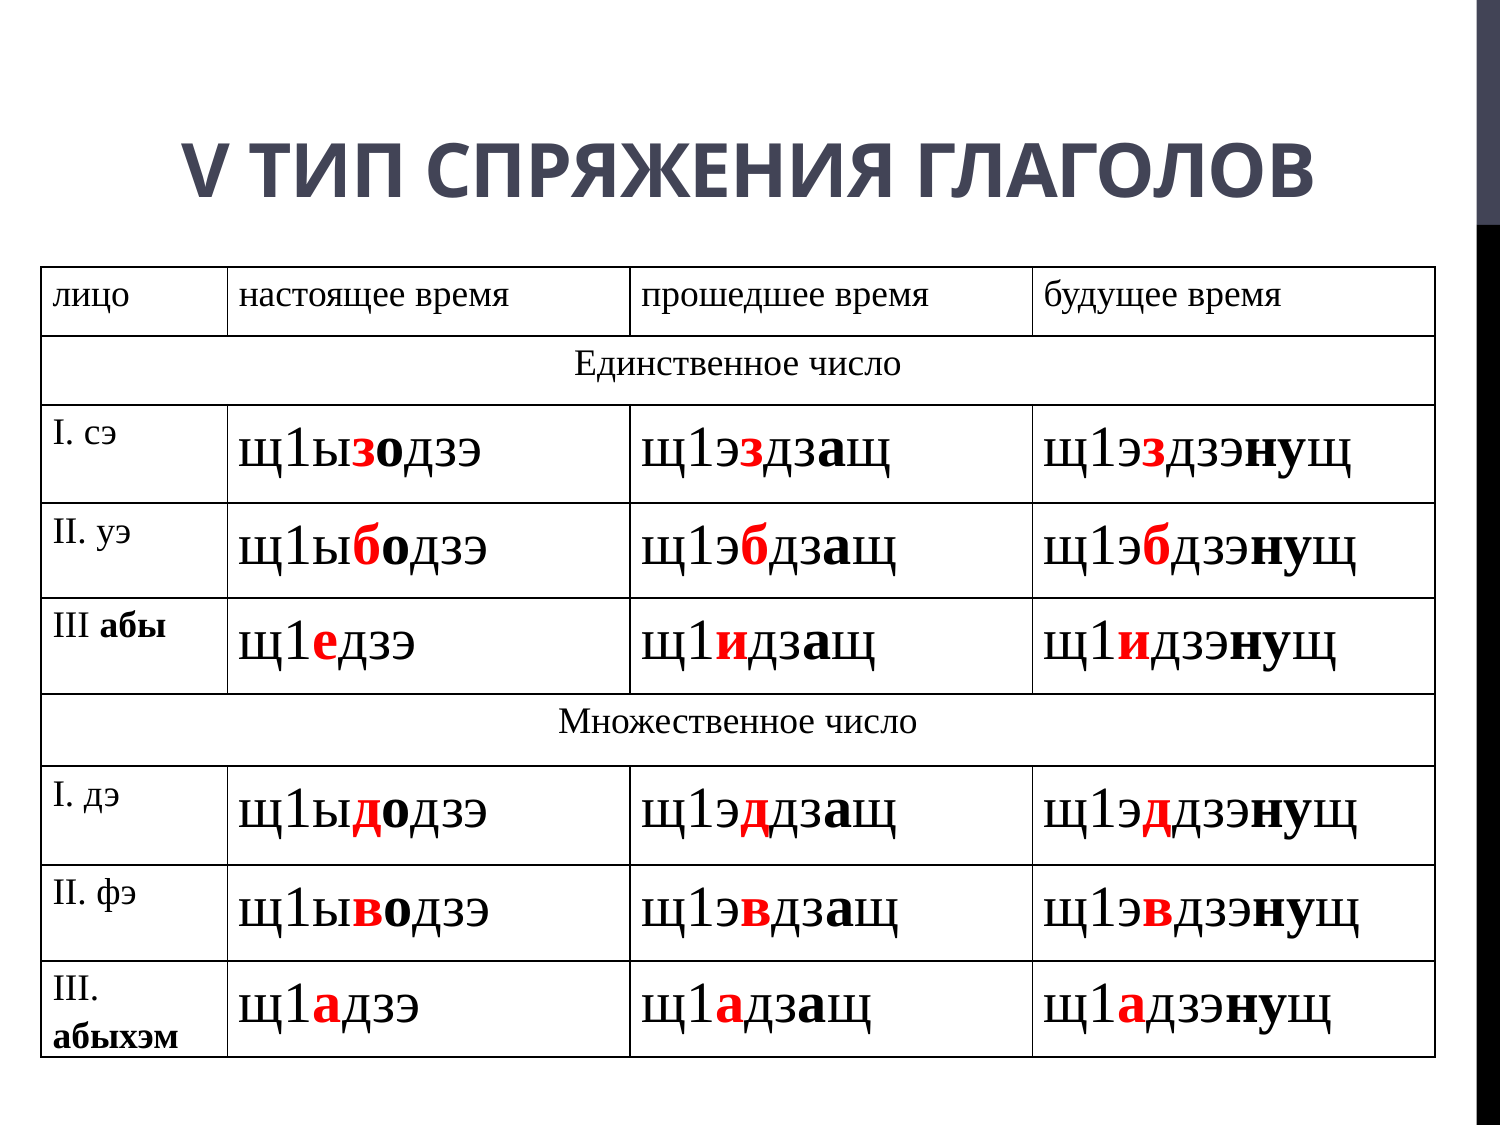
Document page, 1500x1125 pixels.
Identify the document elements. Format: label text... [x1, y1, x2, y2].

table_cell щ1эздзэнущ [1033, 406, 1434, 502]
table_cell Единственное число [42, 337, 1434, 404]
table_cell щ1адзэнущ [1033, 962, 1434, 1056]
table_cell щ1ызодзэ [228, 406, 629, 502]
table_cell III. абыхэм [42, 962, 227, 1056]
table_cell щ1эддзащ [631, 767, 1032, 864]
table_cell щ1идзащ [631, 599, 1032, 693]
table_cell щ1адзащ [631, 962, 1032, 1056]
table_cell щ1идзэнущ [1033, 599, 1434, 693]
table_header будущее время [1033, 268, 1434, 335]
table_cell щ1ыводзэ [228, 866, 629, 960]
table_header лицо [42, 268, 227, 335]
table_cell щ1эддзэнущ [1033, 767, 1434, 864]
table_cell III абы [42, 599, 227, 693]
table_cell щ1эвдзащ [631, 866, 1032, 960]
table_cell щ1ыбодзэ [228, 504, 629, 597]
table_header прошедшее время [631, 268, 1032, 335]
table_cell щ1эвдзэнущ [1033, 866, 1434, 960]
title V тип спряжения глаголов [75, 90, 1424, 220]
table_cell II. фэ [42, 866, 227, 960]
table_cell Множественное число [42, 695, 1434, 765]
table_cell щ1едзэ [228, 599, 629, 693]
table_cell I. дэ [42, 767, 227, 864]
table_cell щ1адзэ [228, 962, 629, 1056]
table_cell щ1ыдодзэ [228, 767, 629, 864]
table_cell II. уэ [42, 504, 227, 597]
table_cell щ1эбдзащ [631, 504, 1032, 597]
table_cell I. сэ [42, 406, 227, 502]
table_cell щ1эздзащ [631, 406, 1032, 502]
table_header настоящее время [228, 268, 629, 335]
table_cell щ1эбдзэнущ [1033, 504, 1434, 597]
